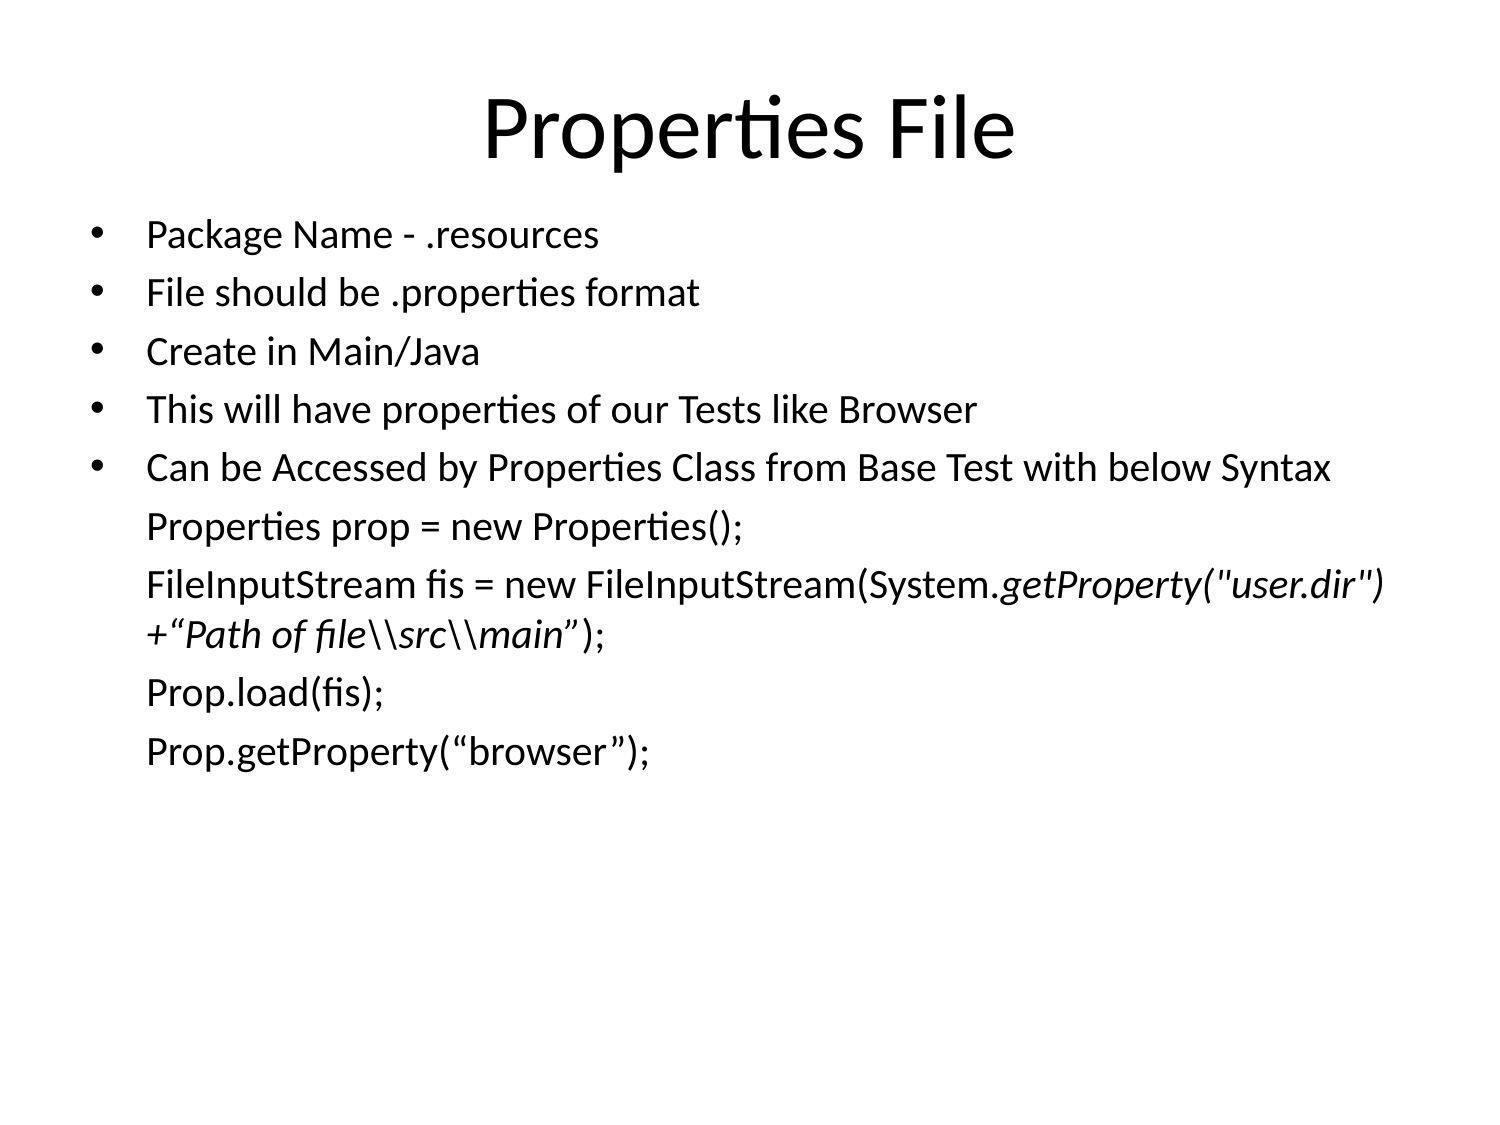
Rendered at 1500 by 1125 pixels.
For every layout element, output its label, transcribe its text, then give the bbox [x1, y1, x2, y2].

title Properties File [75, 45, 1425, 199]
list Package Name - .resources File should be .properties format Create in Main/Java This will have properties of our Tests like Browser Can be Accessed by Properties Class from Base Test with below Syntax Properties prop = new Properties(); FileInputStream fis = new FileInputStream(System.getProperty("user.dir")+“Path of file\\src\\main”); Prop.load(fis); Prop.getProperty(“browser”); [75, 199, 1425, 1005]
